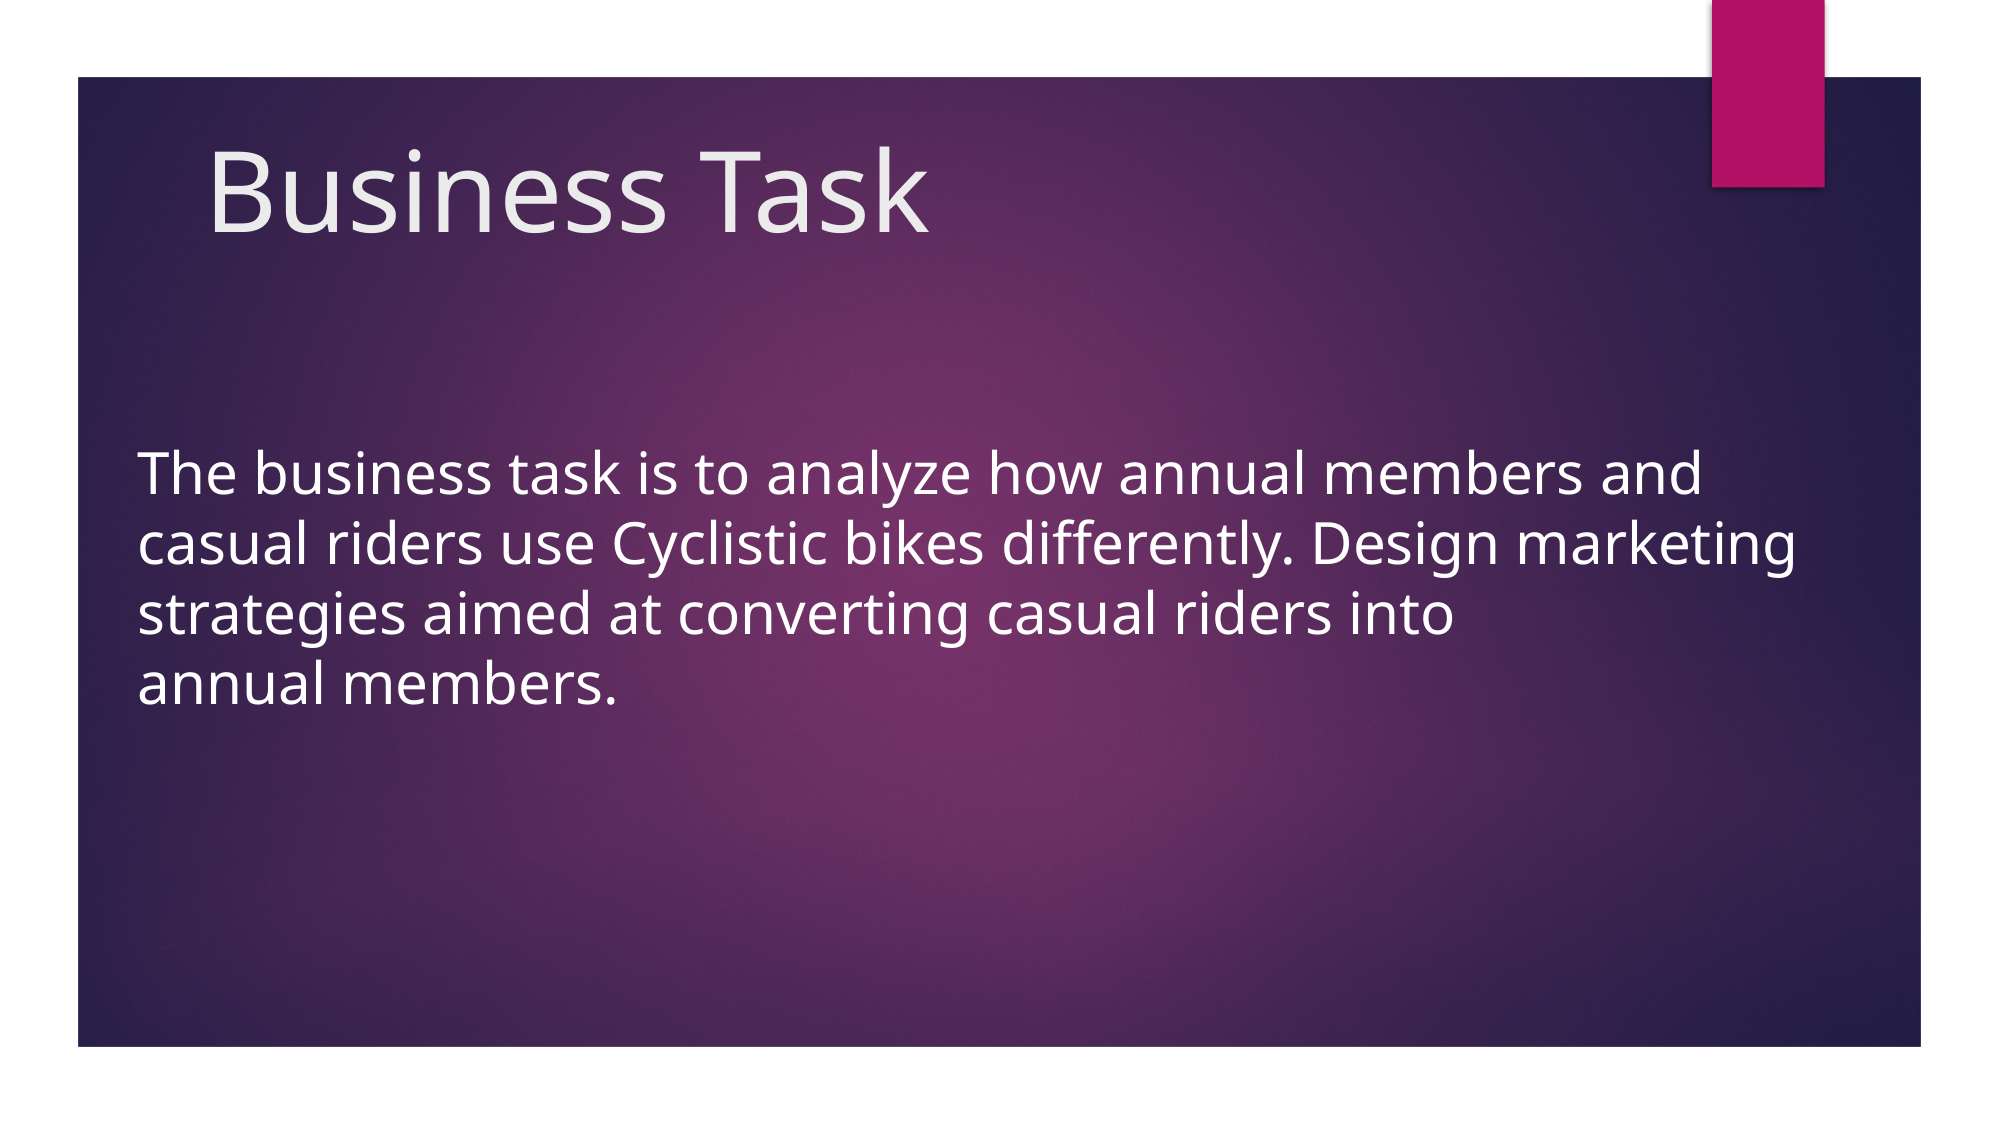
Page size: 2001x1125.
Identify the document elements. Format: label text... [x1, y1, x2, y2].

title Business Task [189, 149, 1638, 263]
subtitle The business task is to analyze how annual members and casual riders use Cyclistic bikes differently. Design marketing strategies aimed at converting casual riders into annual members. [122, 429, 1852, 925]
